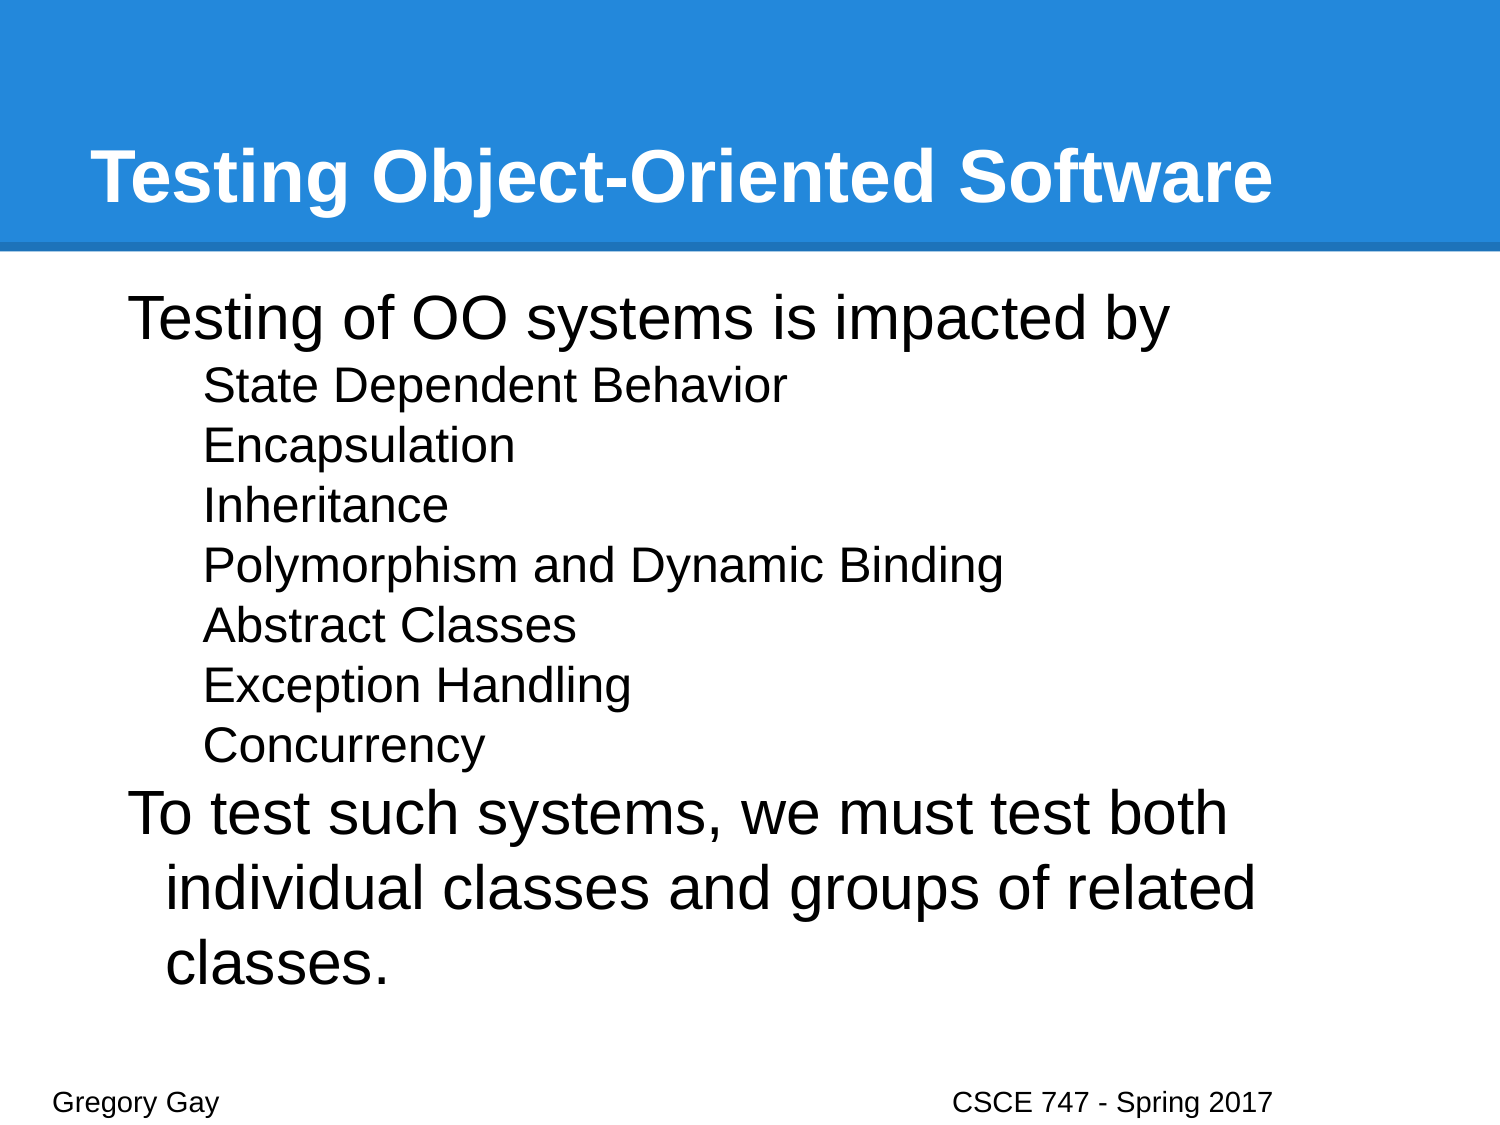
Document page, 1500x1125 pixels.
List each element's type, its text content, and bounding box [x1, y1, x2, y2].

title Testing Object-Oriented Software [75, 45, 1425, 233]
list Testing of OO systems is impacted by State Dependent Behavior Encapsulation Inheritance Polymorphism and Dynamic Binding Abstract Classes Exception Handling Concurrency To test such systems, we must test both individual classes and groups of related classes. [75, 262, 1425, 1068]
text_box Gregory Gay CSCE 747 - Spring 2017 2 [37, 1068, 1463, 1114]
